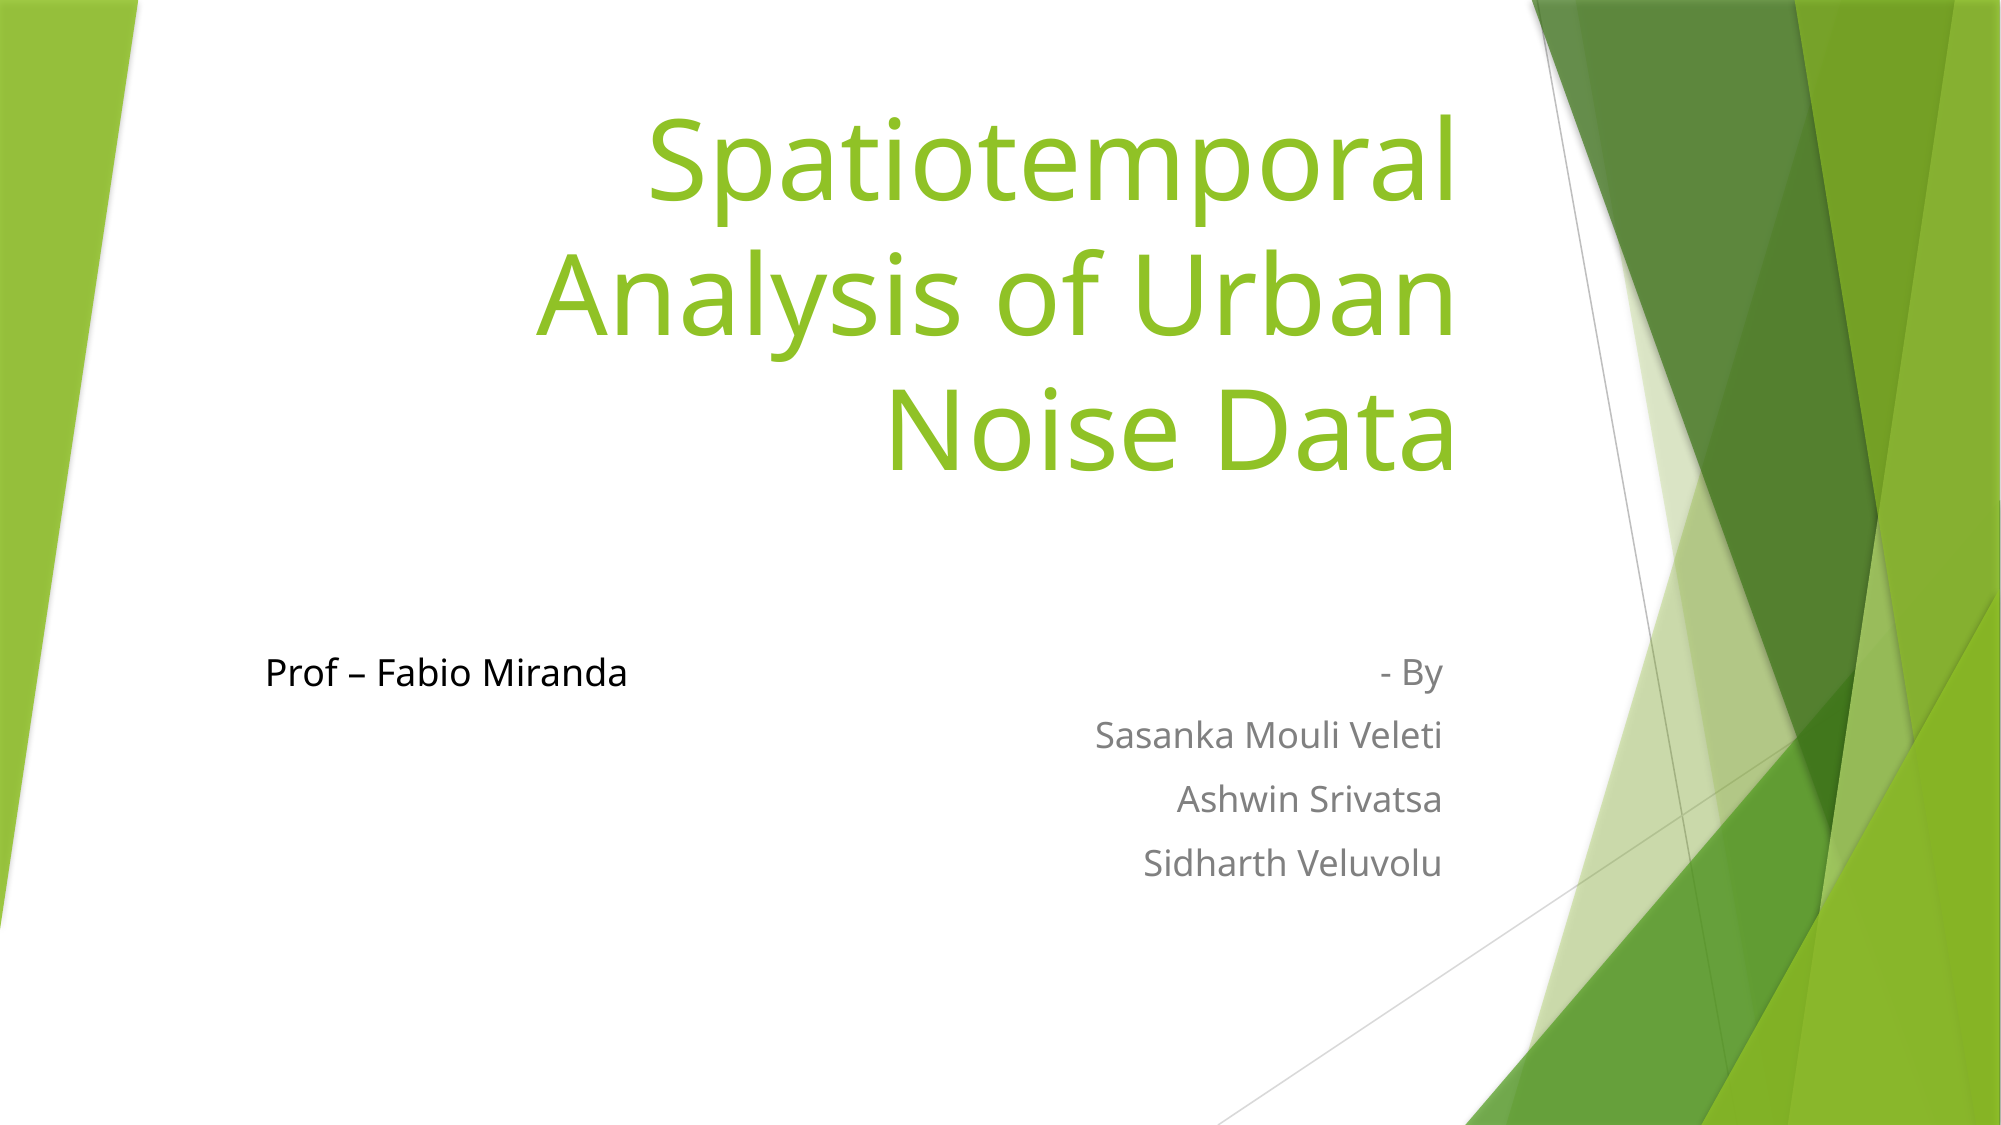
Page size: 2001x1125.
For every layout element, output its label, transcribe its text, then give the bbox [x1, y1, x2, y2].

subtitle - By Sasanka Mouli Veleti Ashwin Srivatsa Sidharth Veluvolu [1074, 641, 1459, 895]
text_box Prof – Fabio Miranda [249, 641, 660, 702]
title Spatiotemporal Analysis of Urban Noise Data [201, 230, 1476, 501]
